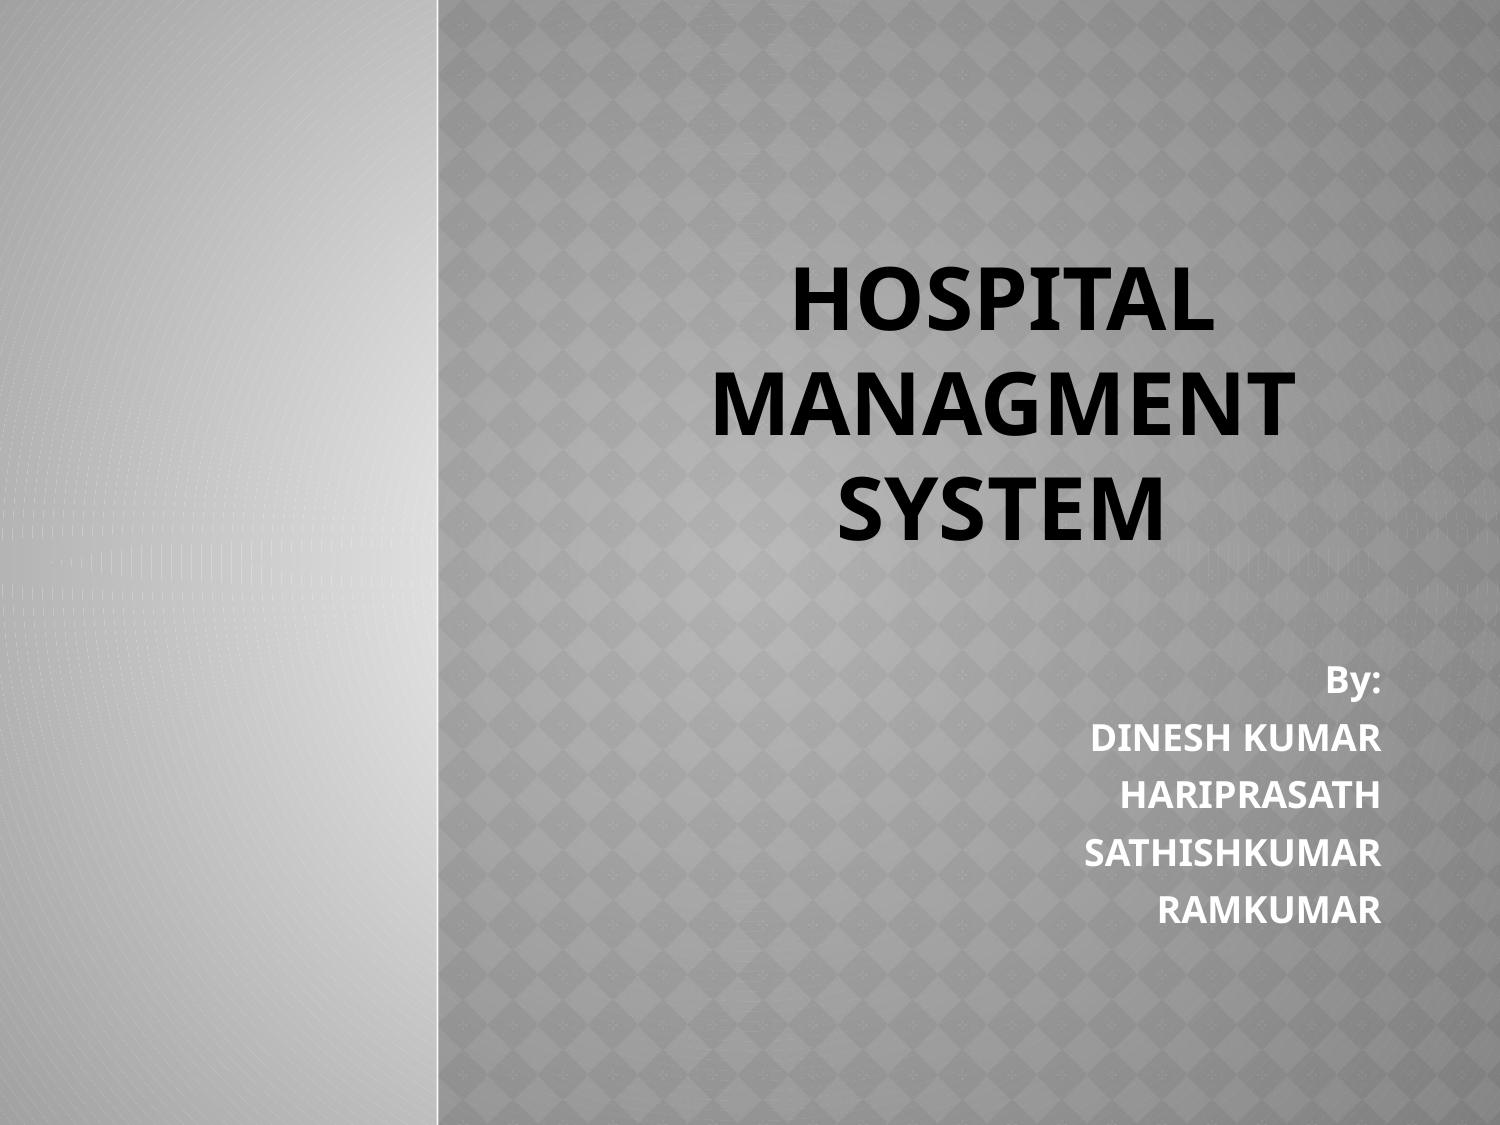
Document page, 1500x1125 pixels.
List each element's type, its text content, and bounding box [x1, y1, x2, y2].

title Hospital managment system [552, 87, 1454, 558]
subtitle By: DINESH KUMAR HARIPRASATH SATHISHKUMAR RAMKUMAR [550, 656, 1390, 762]
